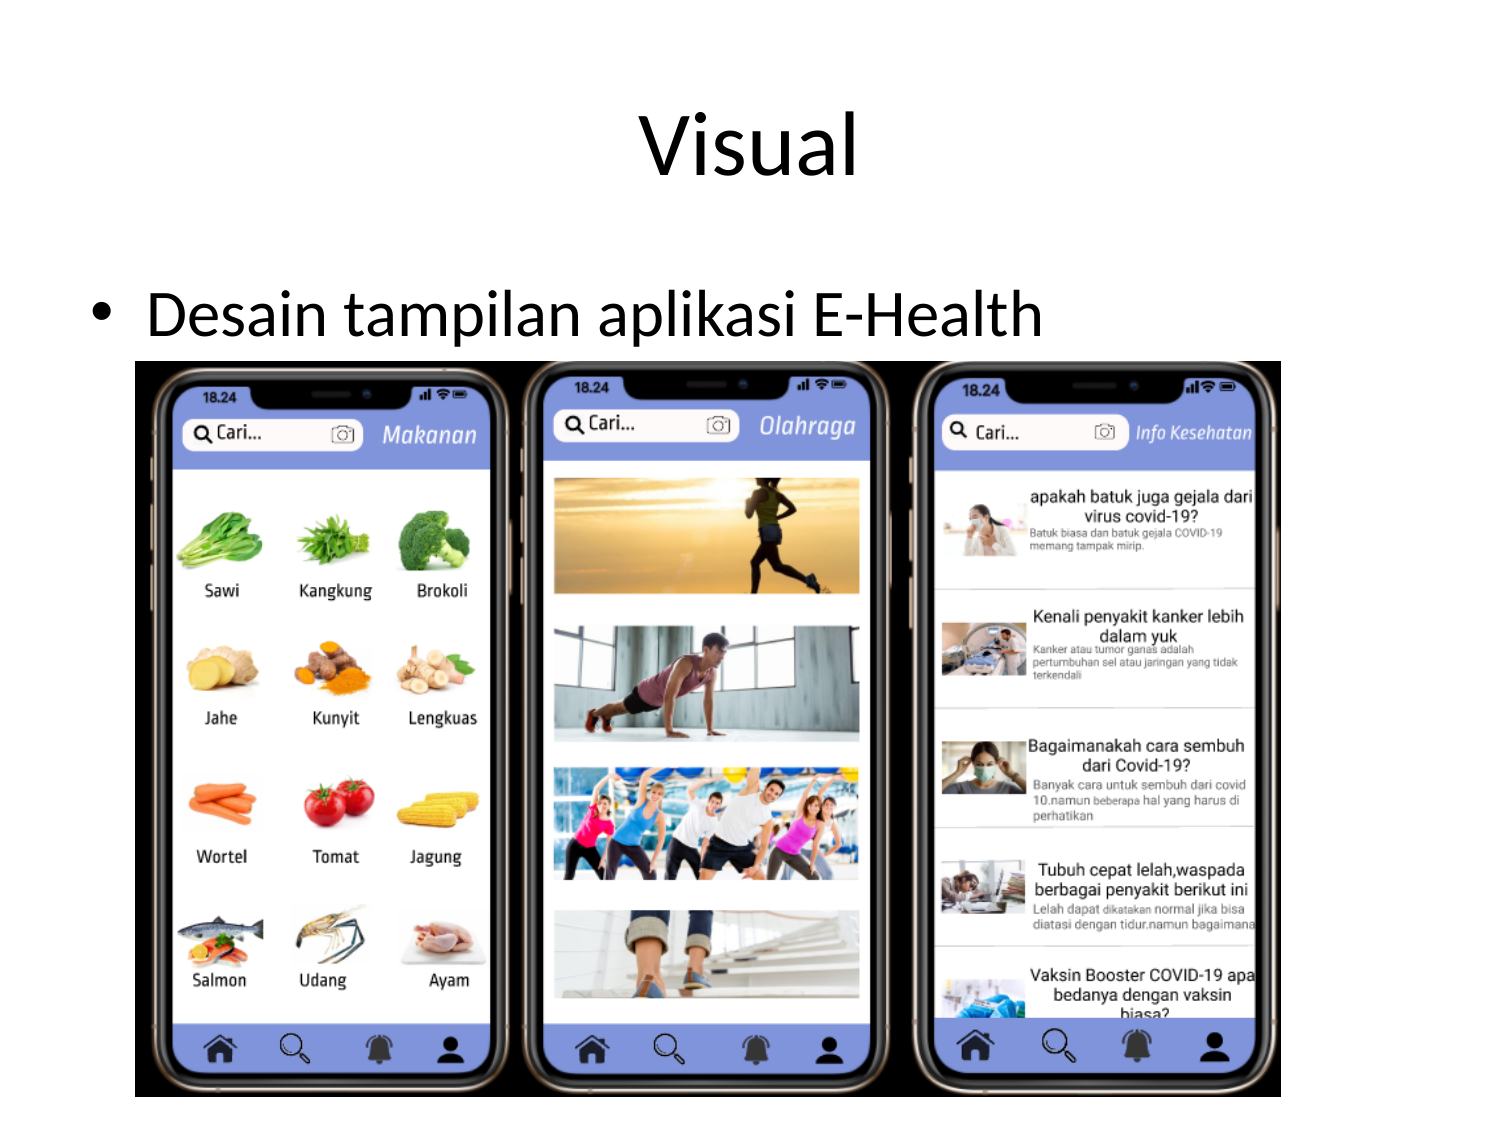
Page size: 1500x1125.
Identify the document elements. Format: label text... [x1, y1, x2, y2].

picture [135, 361, 1281, 1098]
list Desain tampilan aplikasi E-Health [75, 262, 1425, 1005]
title Visual [75, 45, 1425, 233]
